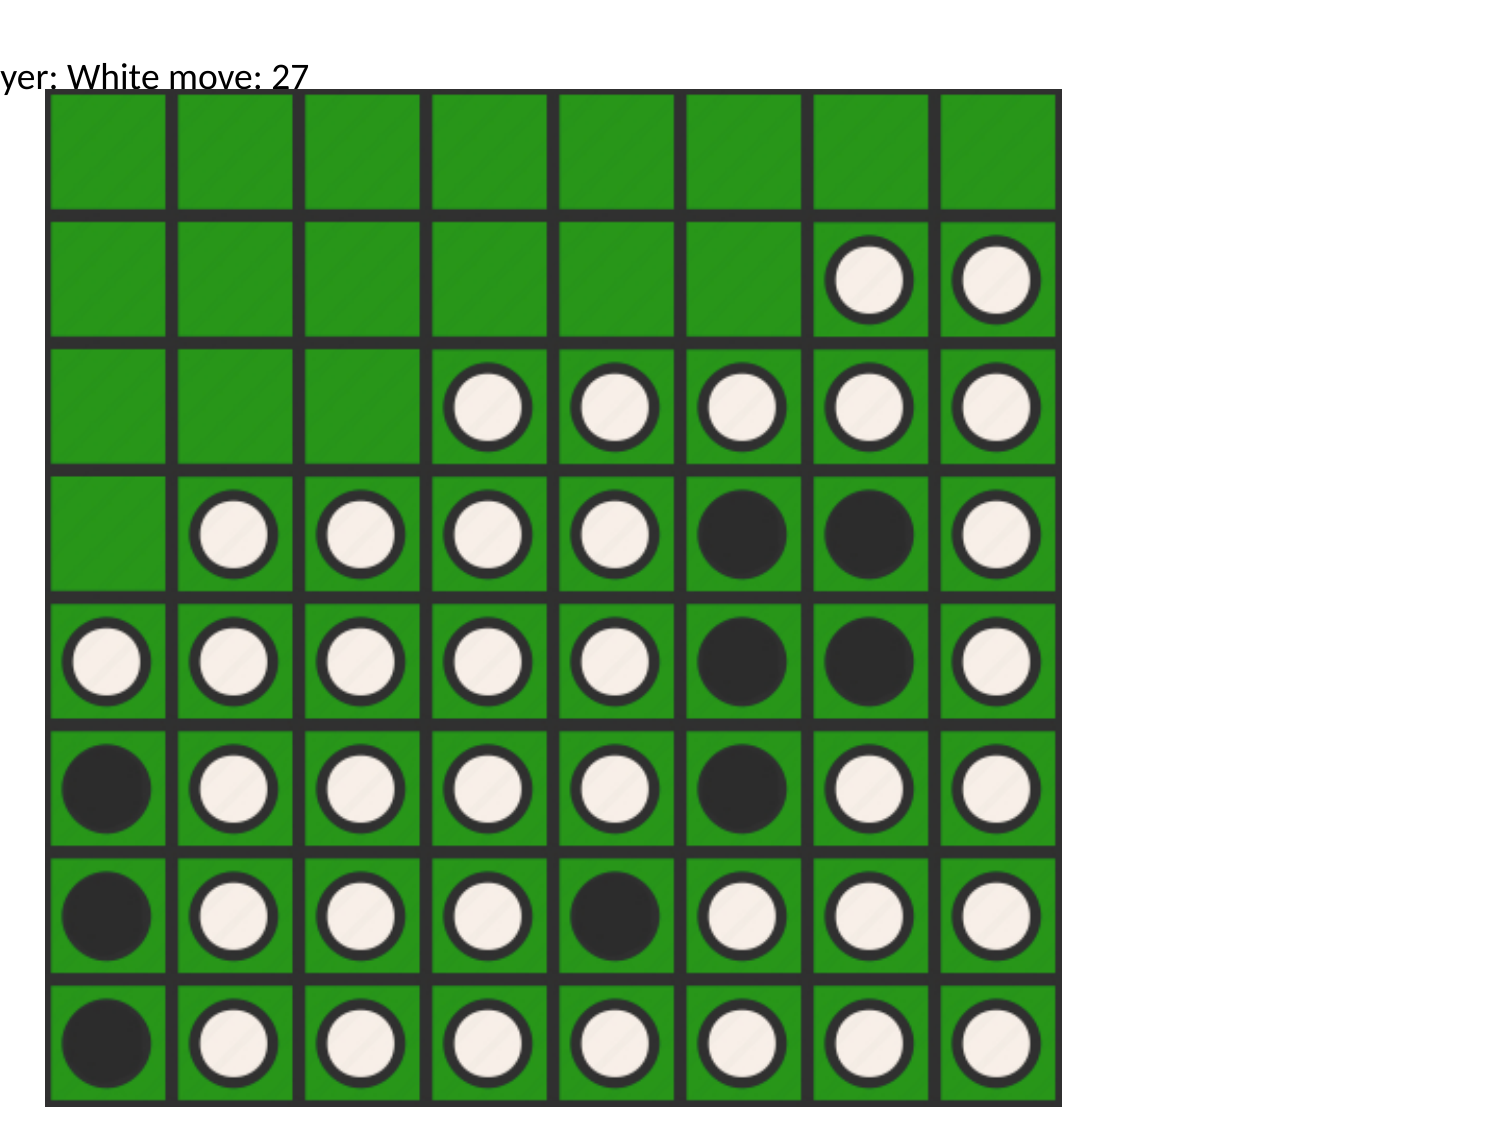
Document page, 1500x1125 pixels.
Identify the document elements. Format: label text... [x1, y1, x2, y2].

picture [44, 89, 1062, 1107]
text_box turn: 42 player: White move: 27 [0, 44, 325, 105]
